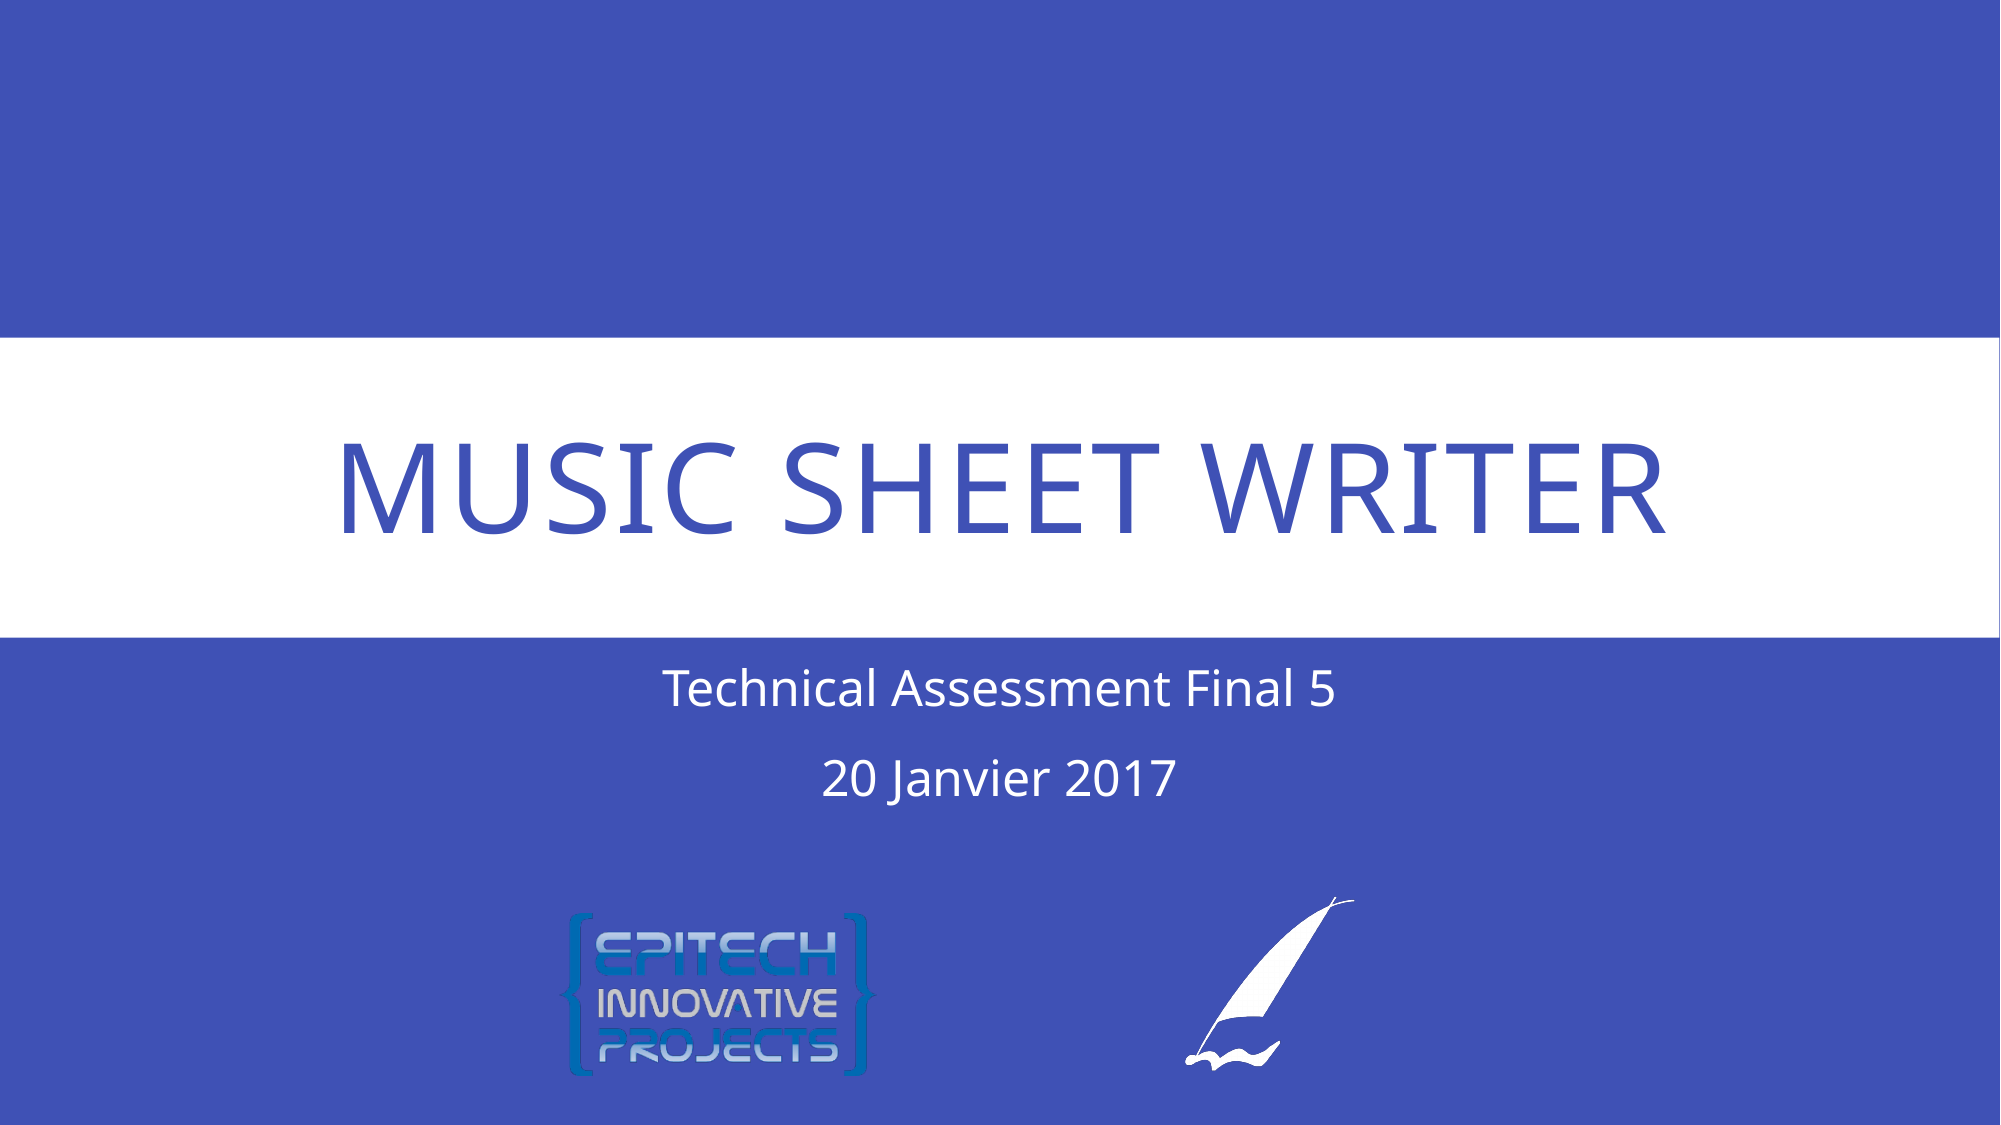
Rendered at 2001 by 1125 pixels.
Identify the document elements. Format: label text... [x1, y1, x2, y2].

subtitle Technical Assessment Final 5 [249, 655, 1750, 732]
picture [559, 913, 878, 1076]
text_box 20 Janvier 2017 [249, 746, 1750, 822]
picture [1077, 792, 1460, 1125]
title Music Sheet Writer [60, 355, 1942, 641]
